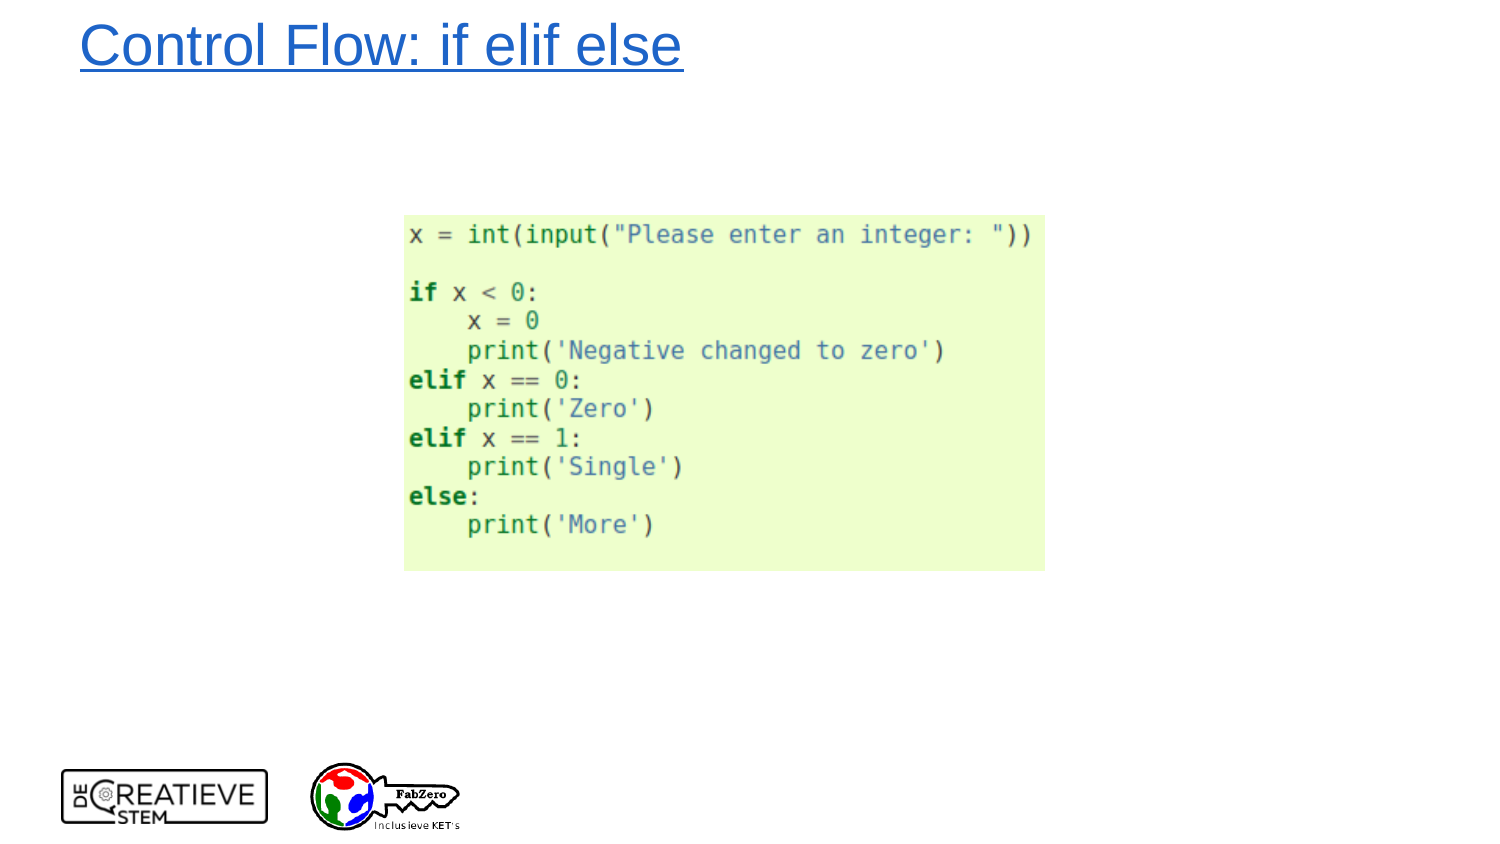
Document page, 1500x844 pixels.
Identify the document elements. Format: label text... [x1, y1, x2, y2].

title Control Flow: if elif else [71, 11, 1431, 87]
picture [306, 759, 463, 834]
picture [403, 215, 1045, 571]
picture [61, 769, 268, 824]
